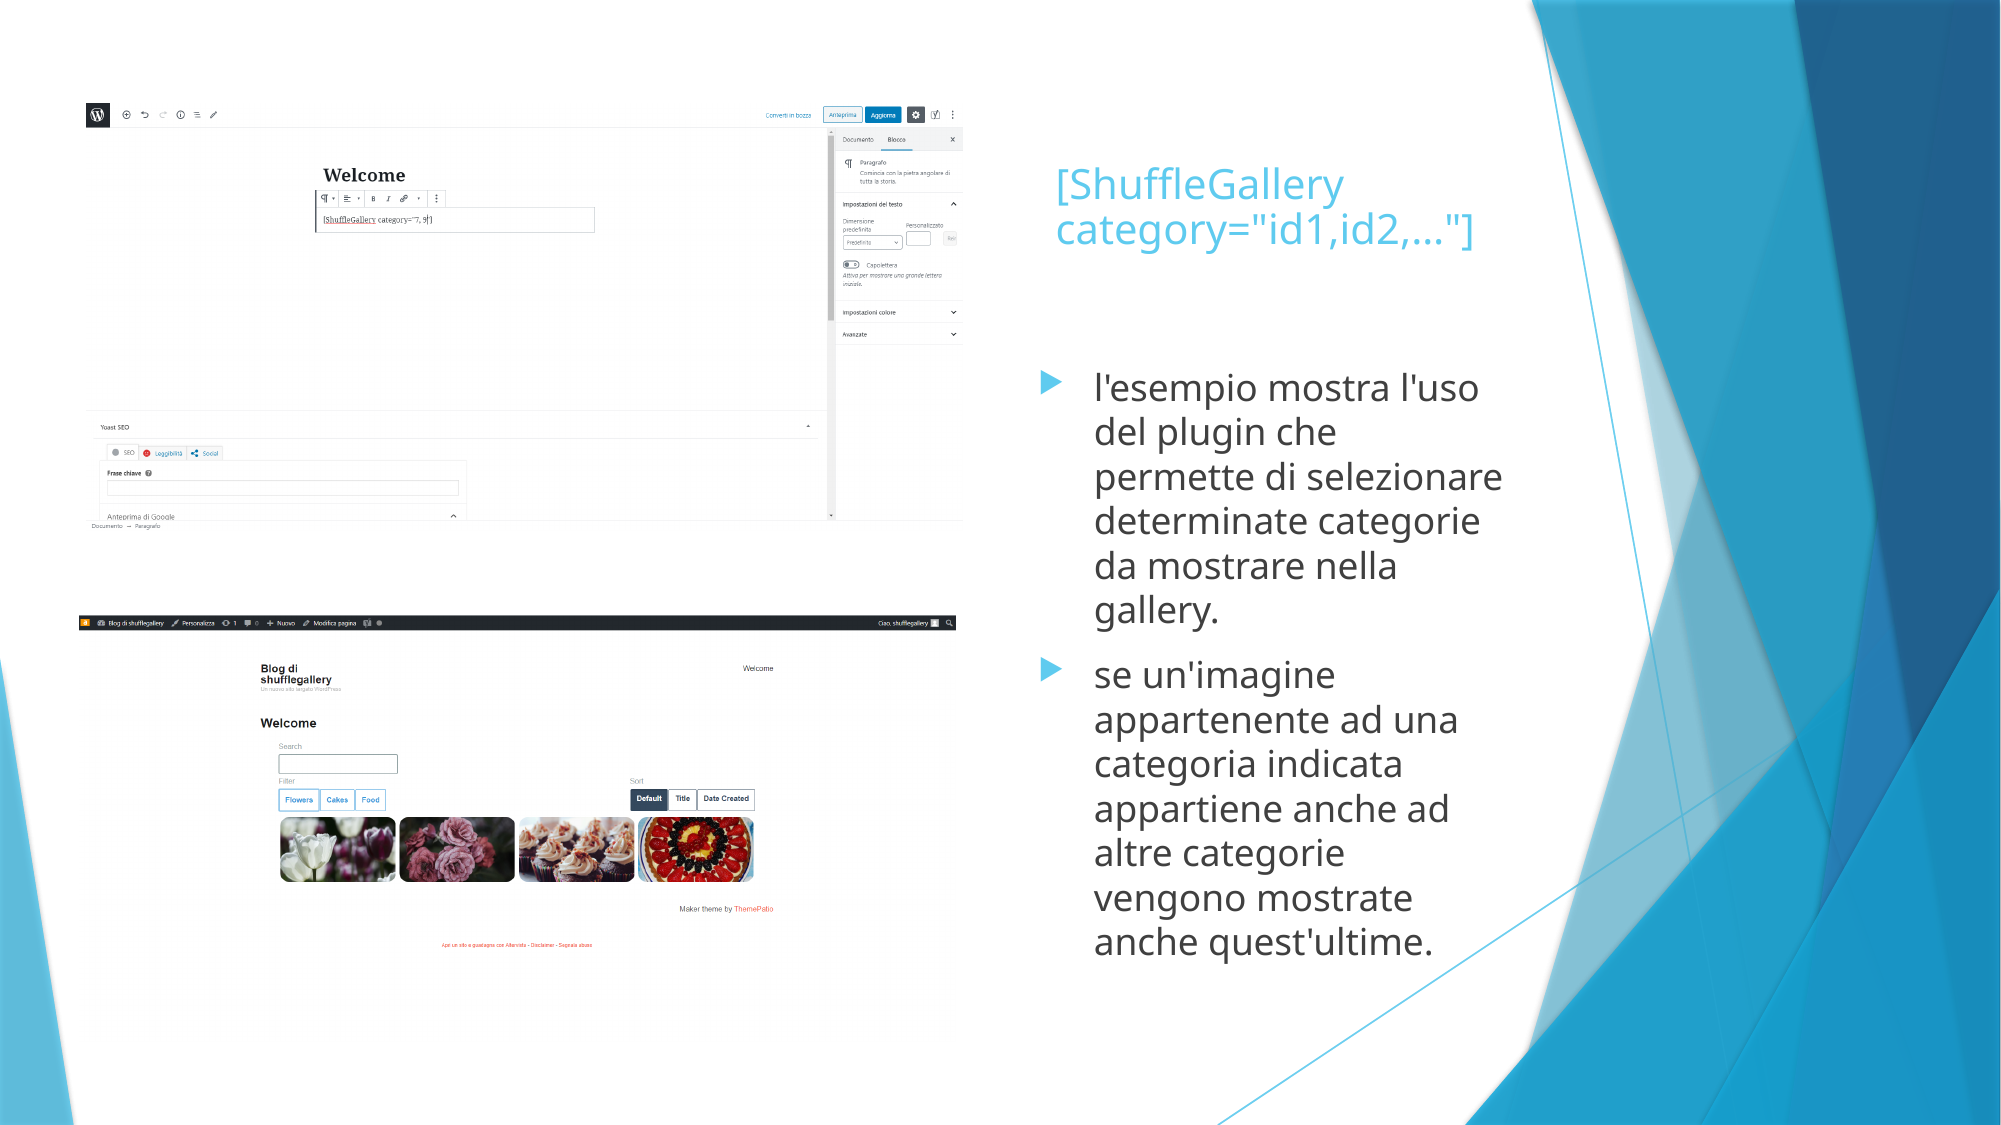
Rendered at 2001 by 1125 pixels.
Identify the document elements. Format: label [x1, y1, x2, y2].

text_box [0, 0, 2000, 1125]
picture [85, 102, 963, 531]
list [79, 614, 956, 1043]
